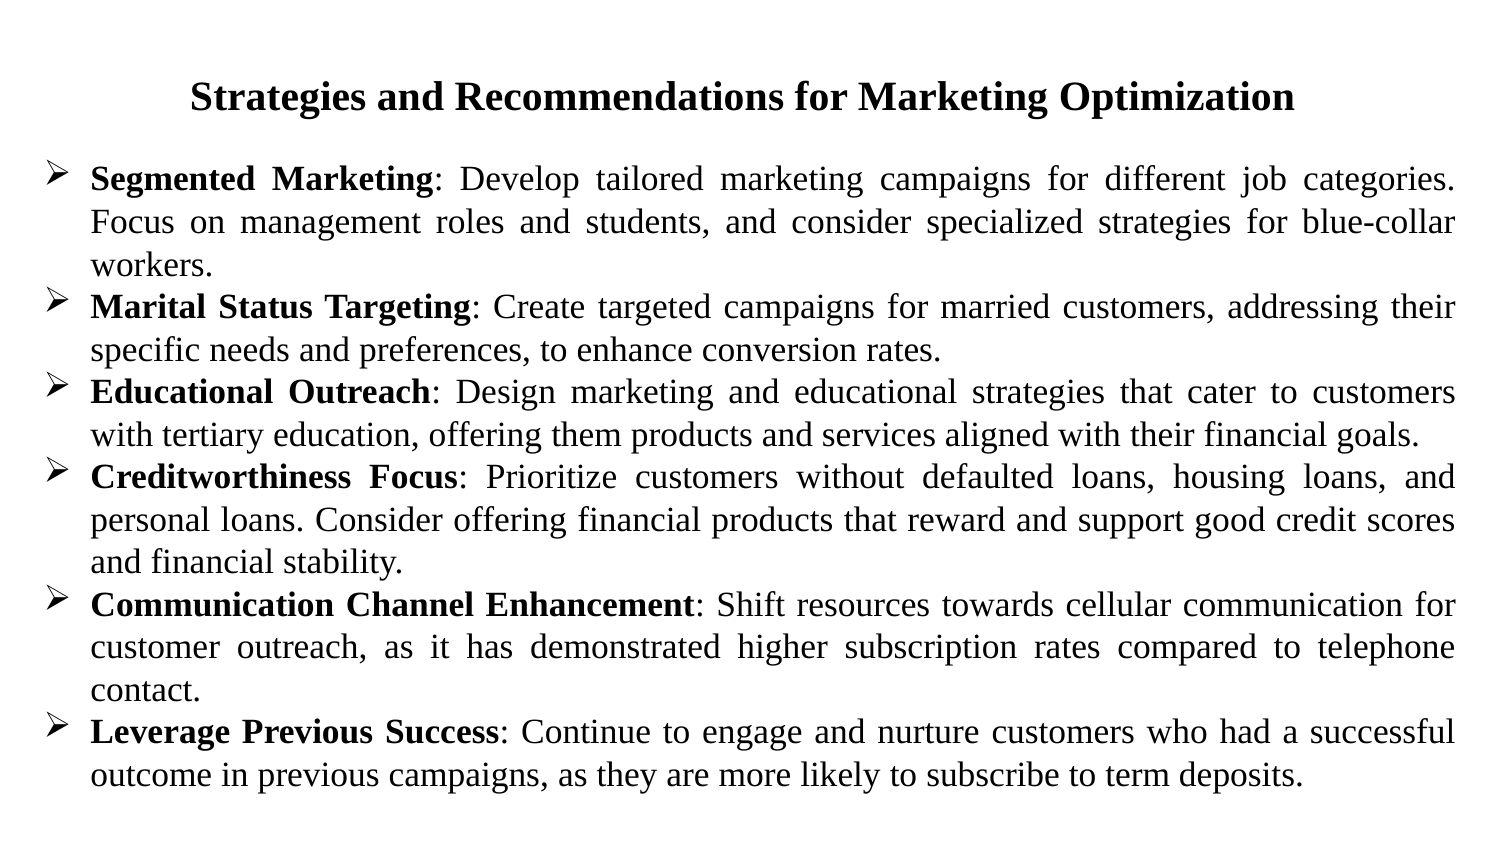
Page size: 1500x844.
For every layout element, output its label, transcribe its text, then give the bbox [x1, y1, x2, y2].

text_box Strategies and Recommendations for Marketing Optimization [175, 61, 1325, 127]
text_box Segmented Marketing: Develop tailored marketing campaigns for different job categories. Focus on management roles and students, and consider specialized strategies for blue-collar workers. Marital Status Targeting: Create targeted campaigns for married customers, addressing their specific needs and preferences, to enhance conversion rates. Educational Outreach: Design marketing and educational strategies that cater to customers with tertiary education, offering them products and services aligned with their financial goals. Creditworthiness Focus: Prioritize customers without defaulted loans, housing loans, and personal loans. Consider offering financial products that reward and support good credit scores and financial stability. Communication Channel Enhancement: Shift resources towards cellular communication for customer outreach, as it has demonstrated higher subscription rates compared to telephone contact. Leverage Previous Success: Continue to engage and nurture customers who had a successful outcome in previous campaigns, as they are more likely to subscribe to term deposits. [43, 80, 1457, 826]
